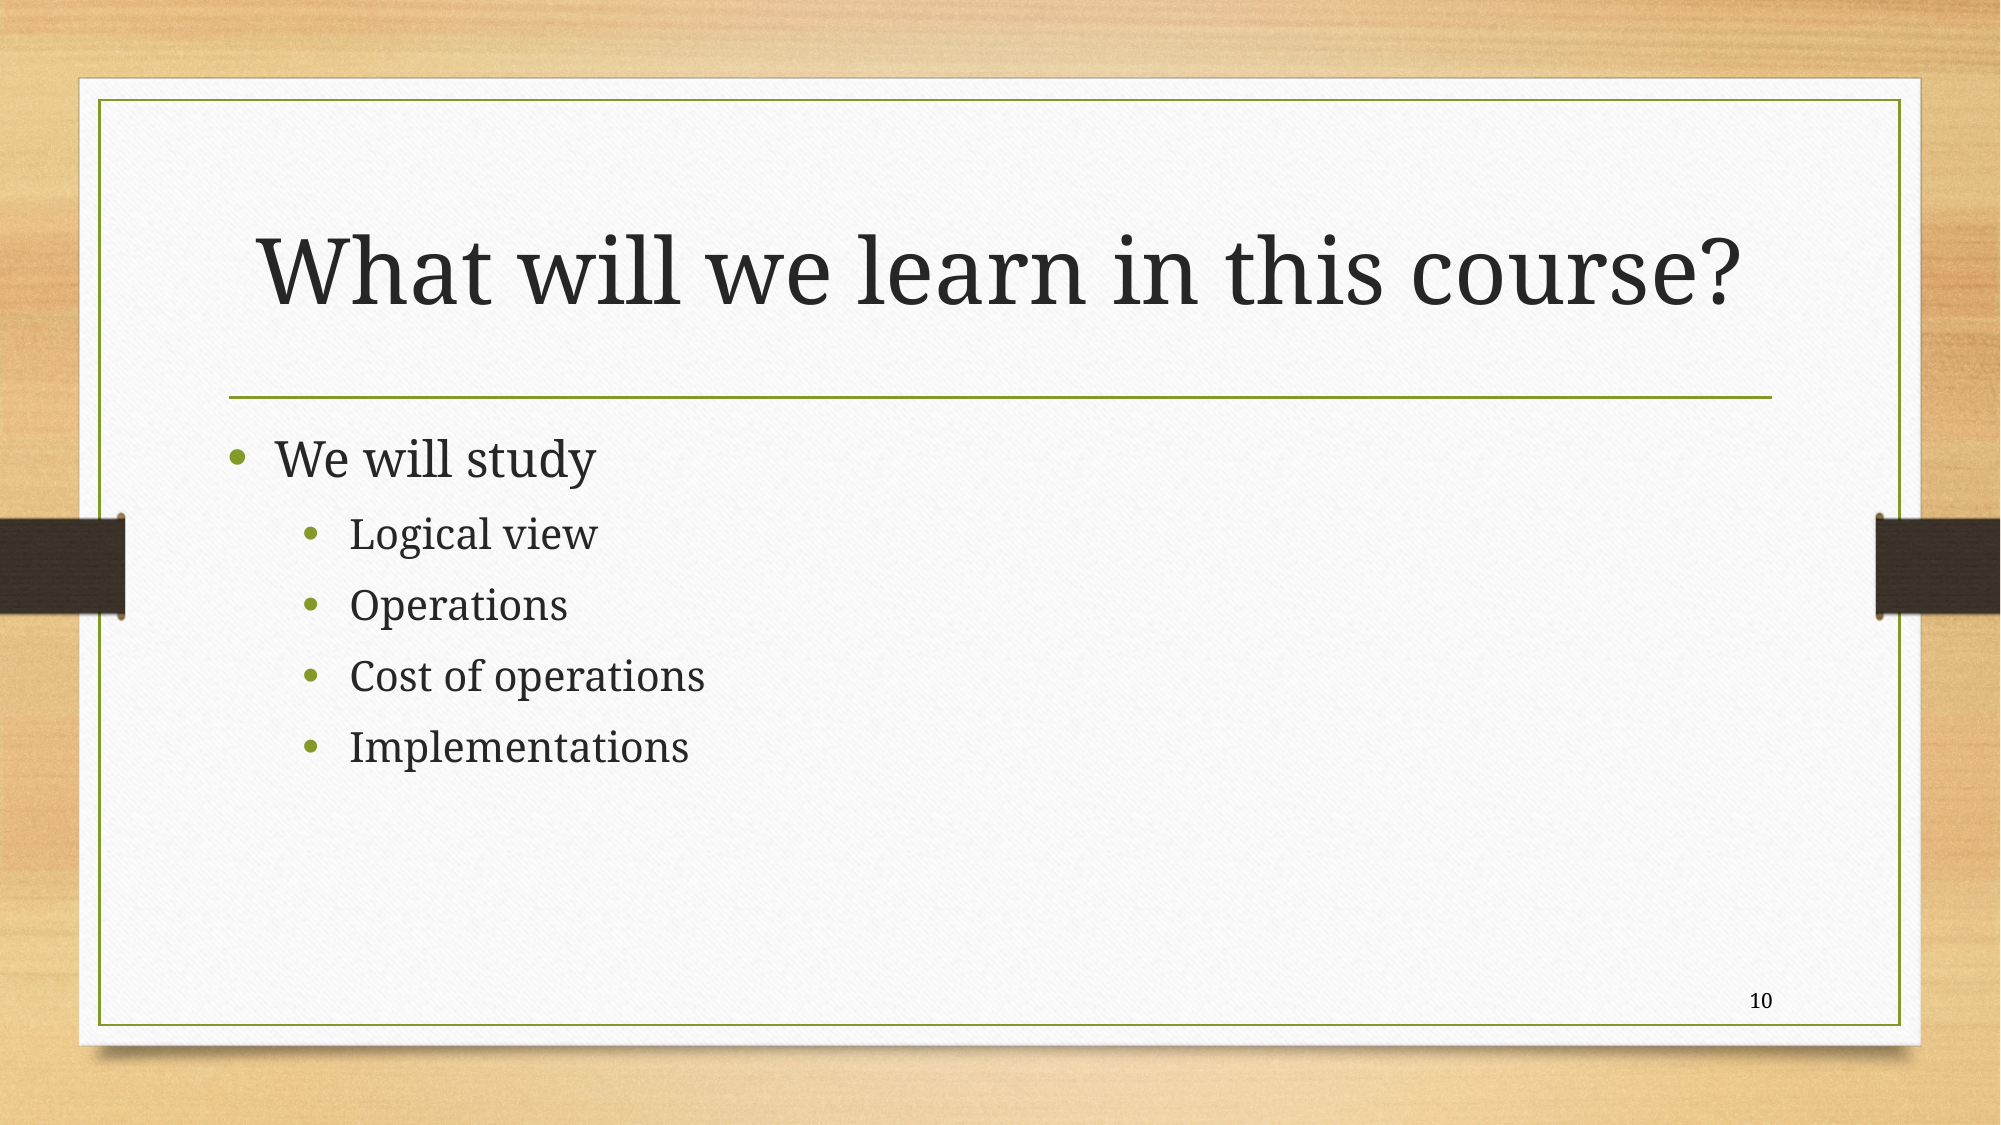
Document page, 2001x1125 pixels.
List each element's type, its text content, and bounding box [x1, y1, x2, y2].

title What will we learn in this course? [212, 161, 1788, 375]
slide_number 10 [1698, 979, 1788, 1025]
picture [0, 0, 2001, 1125]
list We will study Logical view Operations Cost of operations Implementations [212, 419, 1788, 964]
